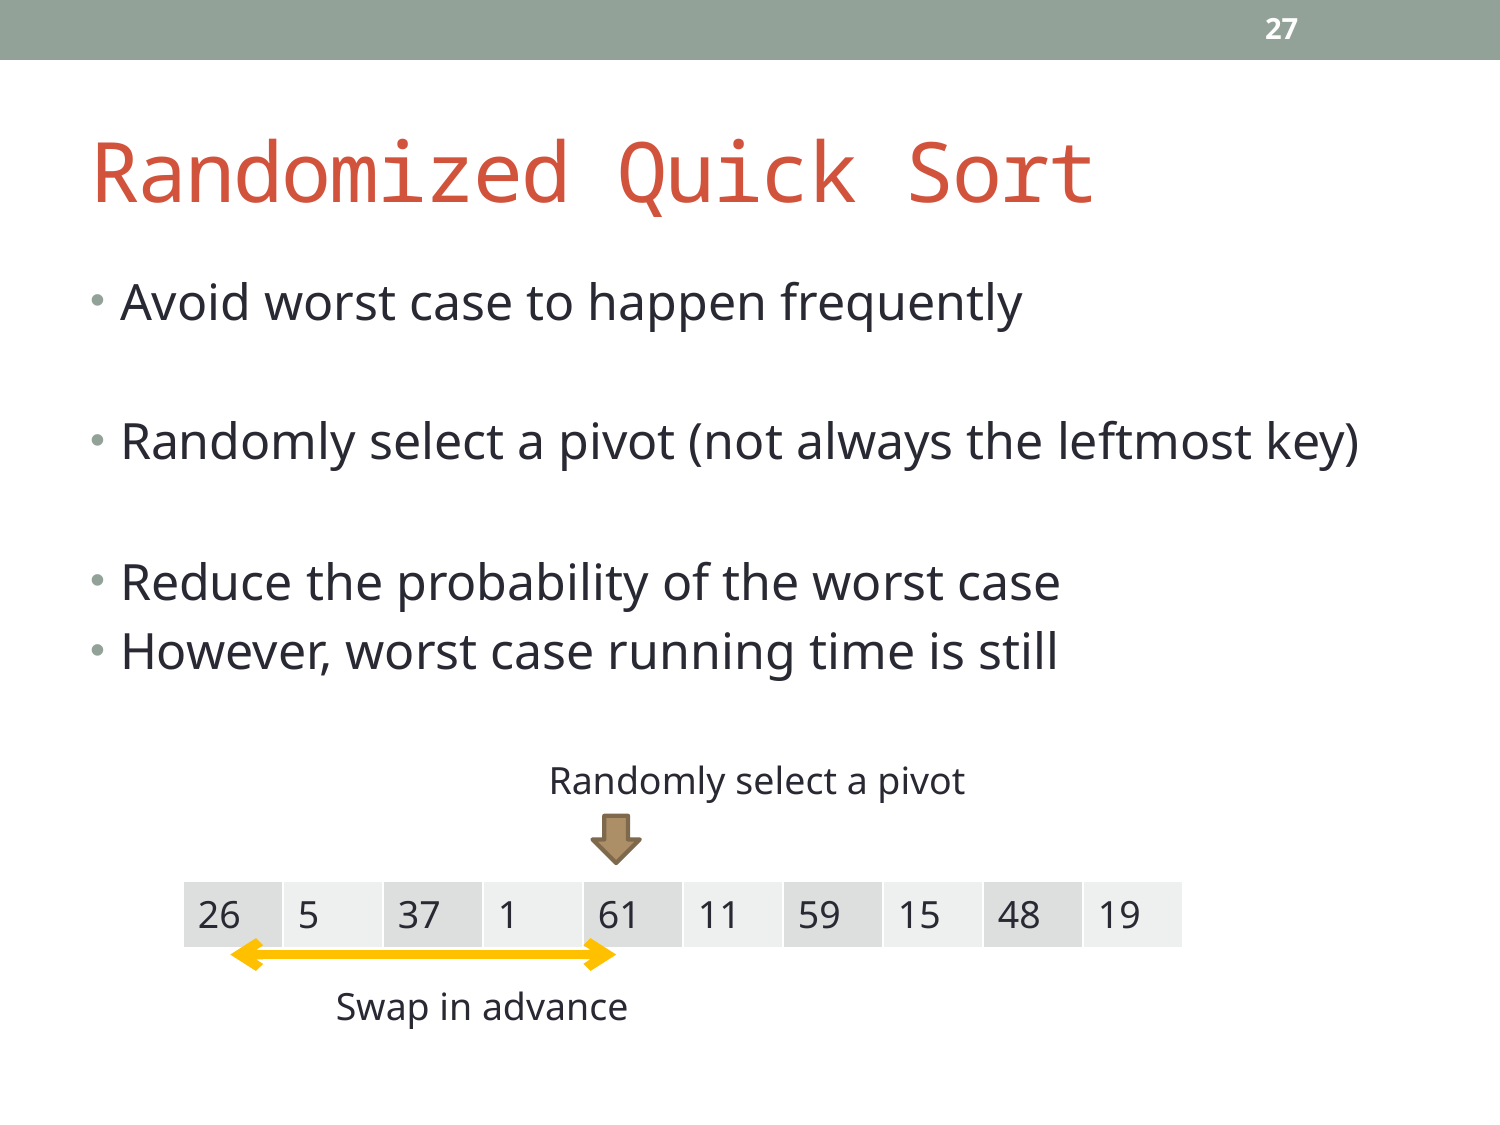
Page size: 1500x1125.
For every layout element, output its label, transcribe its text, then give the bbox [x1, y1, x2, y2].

title Randomized Quick Sort [75, 87, 1425, 250]
table_header 15 [884, 882, 982, 947]
text_box Swap in advance [321, 975, 644, 1036]
text_box [590, 813, 642, 866]
table_header 48 [984, 882, 1082, 947]
text_box Randomly select a pivot [533, 749, 981, 809]
table_header 26 [184, 882, 282, 947]
table_header 61 [584, 882, 682, 947]
table_header 59 [784, 882, 882, 947]
table_header 1 [484, 882, 582, 947]
table_header 5 [284, 882, 382, 947]
slide_number 27 [1250, 3, 1425, 57]
table_header 37 [384, 882, 482, 947]
table_header 19 [1084, 882, 1182, 947]
table_header 11 [684, 882, 782, 947]
